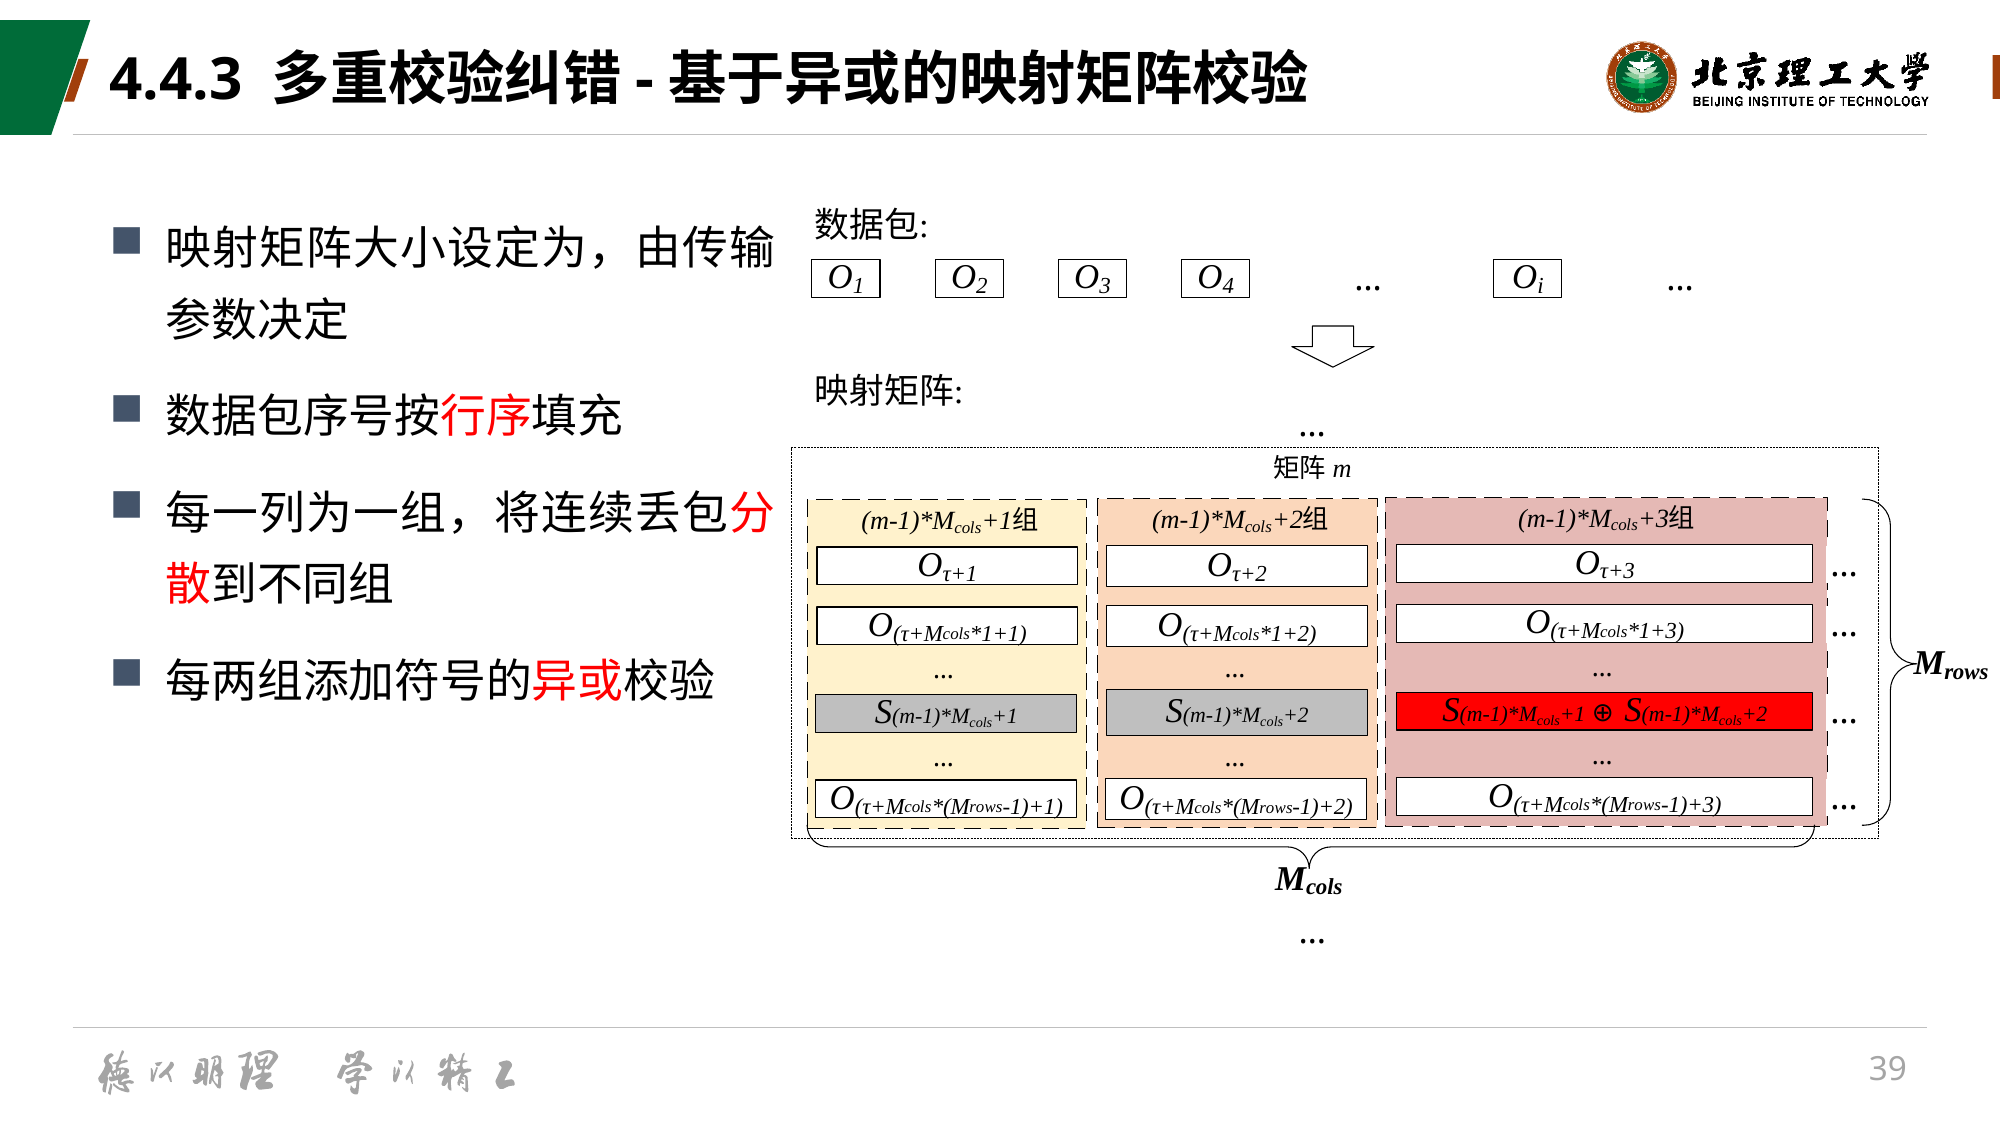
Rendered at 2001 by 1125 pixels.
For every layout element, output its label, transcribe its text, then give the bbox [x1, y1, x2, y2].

picture [1606, 41, 1929, 113]
picture [789, 196, 2000, 966]
title 4.4.3 多重校验纠错-基于异或的映射矩阵校验 [94, 40, 1513, 120]
